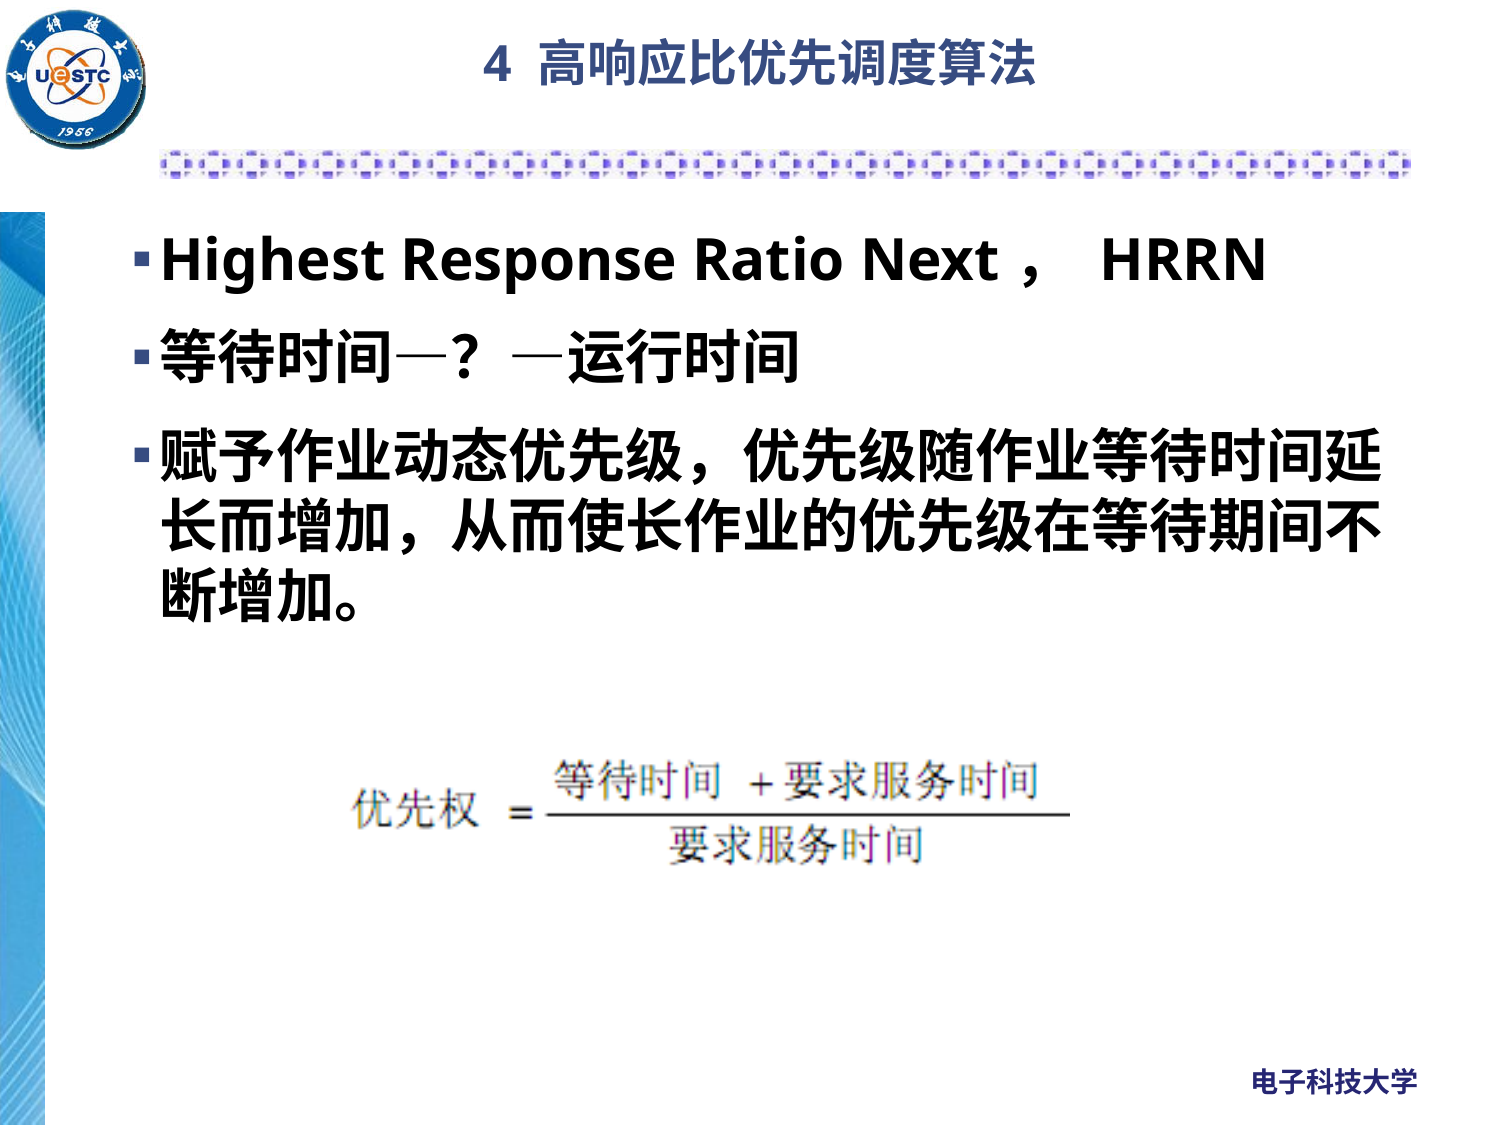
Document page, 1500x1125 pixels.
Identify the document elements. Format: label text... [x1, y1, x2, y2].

picture [341, 722, 1070, 882]
picture [159, 149, 1411, 179]
title 4 高响应比优先调度算法 [159, 31, 1362, 122]
picture [5, 0, 146, 150]
list Highest Response Ratio Next， HRRN 等待时间—？—运行时间 赋予作业动态优先级，优先级随作业等待时间延长而增加，从而使长作业的优先级在等待期间不断增加。 [116, 215, 1442, 1062]
picture [0, 212, 45, 1125]
